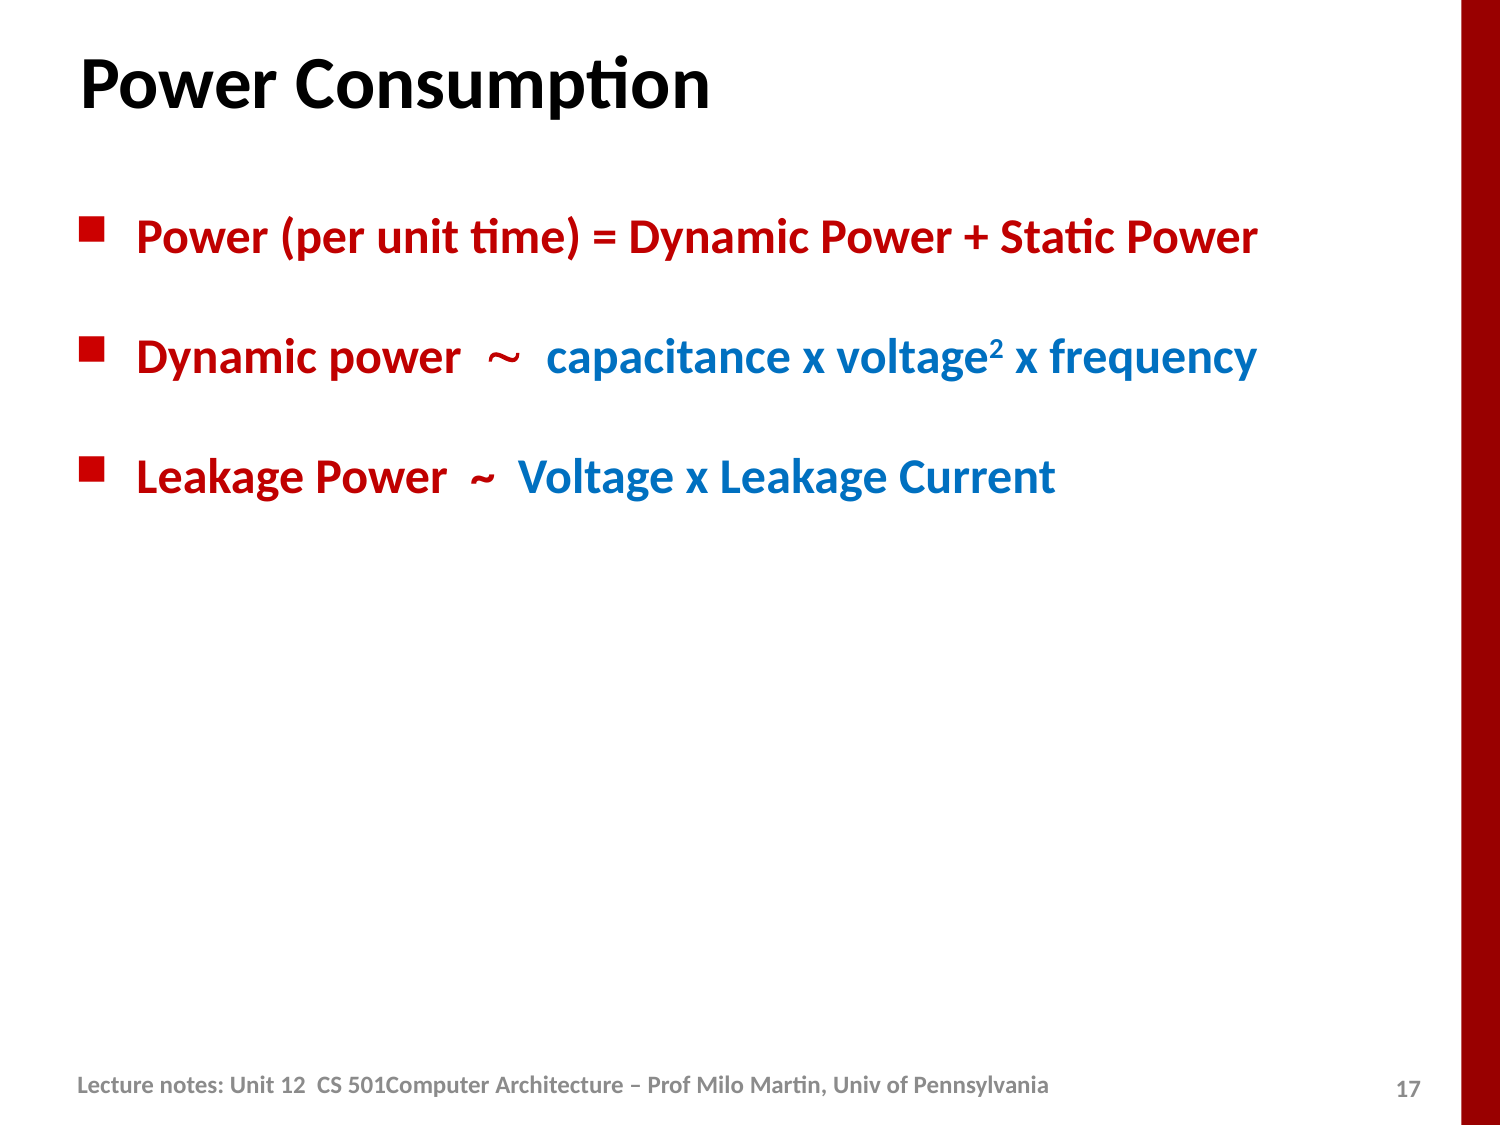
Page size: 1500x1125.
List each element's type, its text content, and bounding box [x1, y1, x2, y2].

title Power Consumption [64, 60, 1311, 187]
list Power (per unit time) = Dynamic Power + Static Power Dynamic power ~ capacitance x voltage2 x frequency Leakage Power ~ Voltage x Leakage Current [64, 196, 1361, 1048]
text_box Lecture notes: Unit 12 CS 501Computer Architecture – Prof Milo Martin, Univ of Pennsylvania [62, 1042, 1185, 1125]
